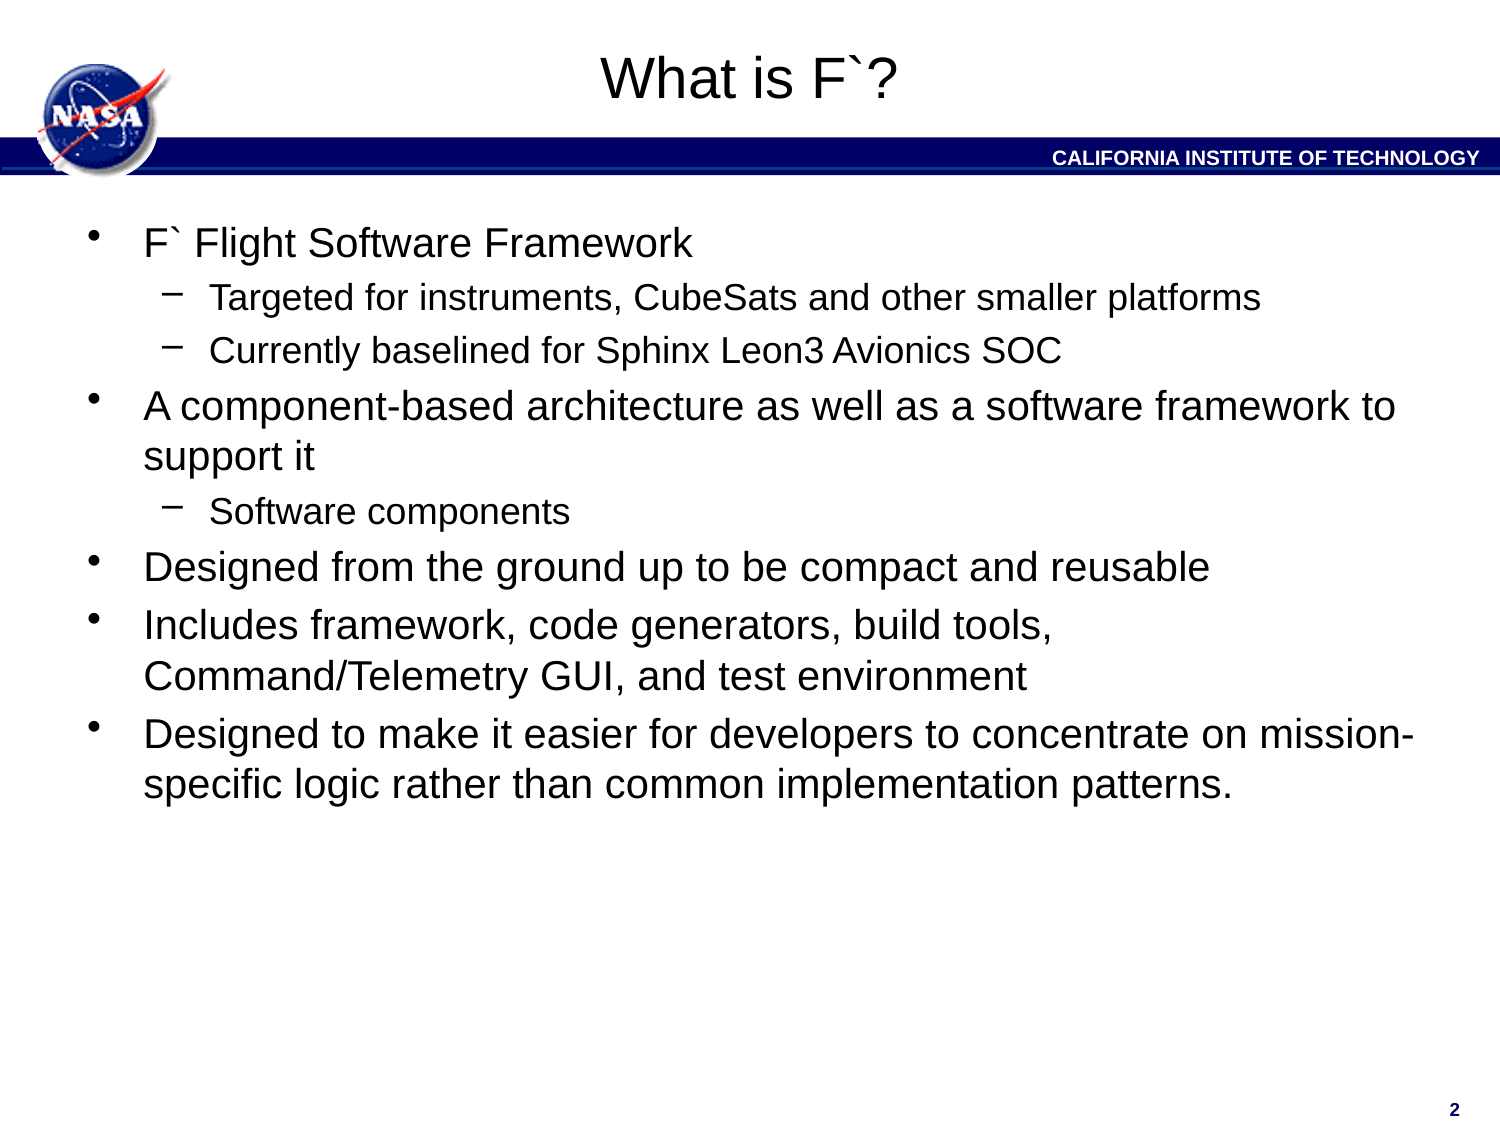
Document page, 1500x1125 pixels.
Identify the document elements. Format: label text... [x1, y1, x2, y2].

list F` Flight Software Framework Targeted for instruments, CubeSats and other smaller platforms Currently baselined for Sphinx Leon3 Avionics SOC A component-based architecture as well as a software framework to support it Software components Designed from the ground up to be compact and reusable Includes framework, code generators, build tools, Command/Telemetry GUI, and test environment Designed to make it easier for developers to concentrate on mission-specific logic rather than common implementation patterns. [71, 207, 1460, 1001]
slide_number 2 [1162, 1090, 1476, 1125]
title What is F`? [187, 12, 1313, 138]
picture [37, 64, 175, 181]
